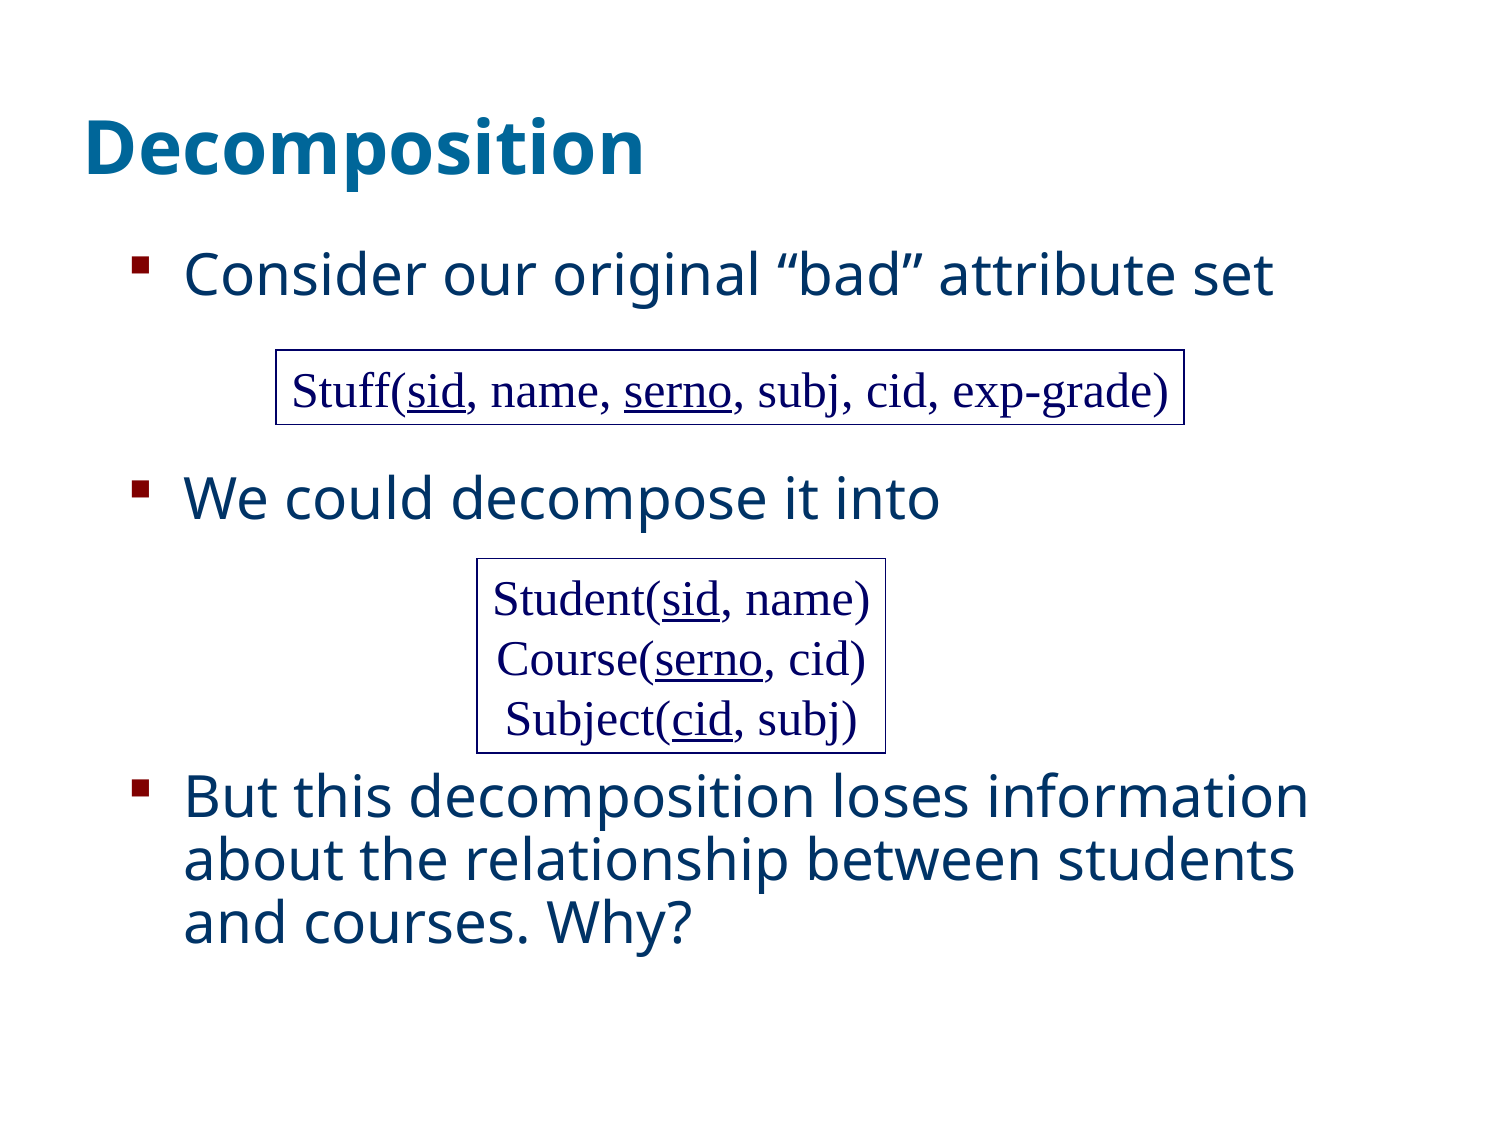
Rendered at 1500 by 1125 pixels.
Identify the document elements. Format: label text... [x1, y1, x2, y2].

text_box Stuff(sid, name, serno, subj, cid, exp-grade) [276, 350, 1185, 425]
list Consider our original “bad” attribute set We could decompose it into But this decomposition loses information about the relationship between students and courses. Why? [112, 237, 1388, 1001]
text_box Student(sid, name) Course(serno, cid) Subject(cid, subj) [477, 558, 886, 754]
title Decomposition [67, 71, 1344, 198]
